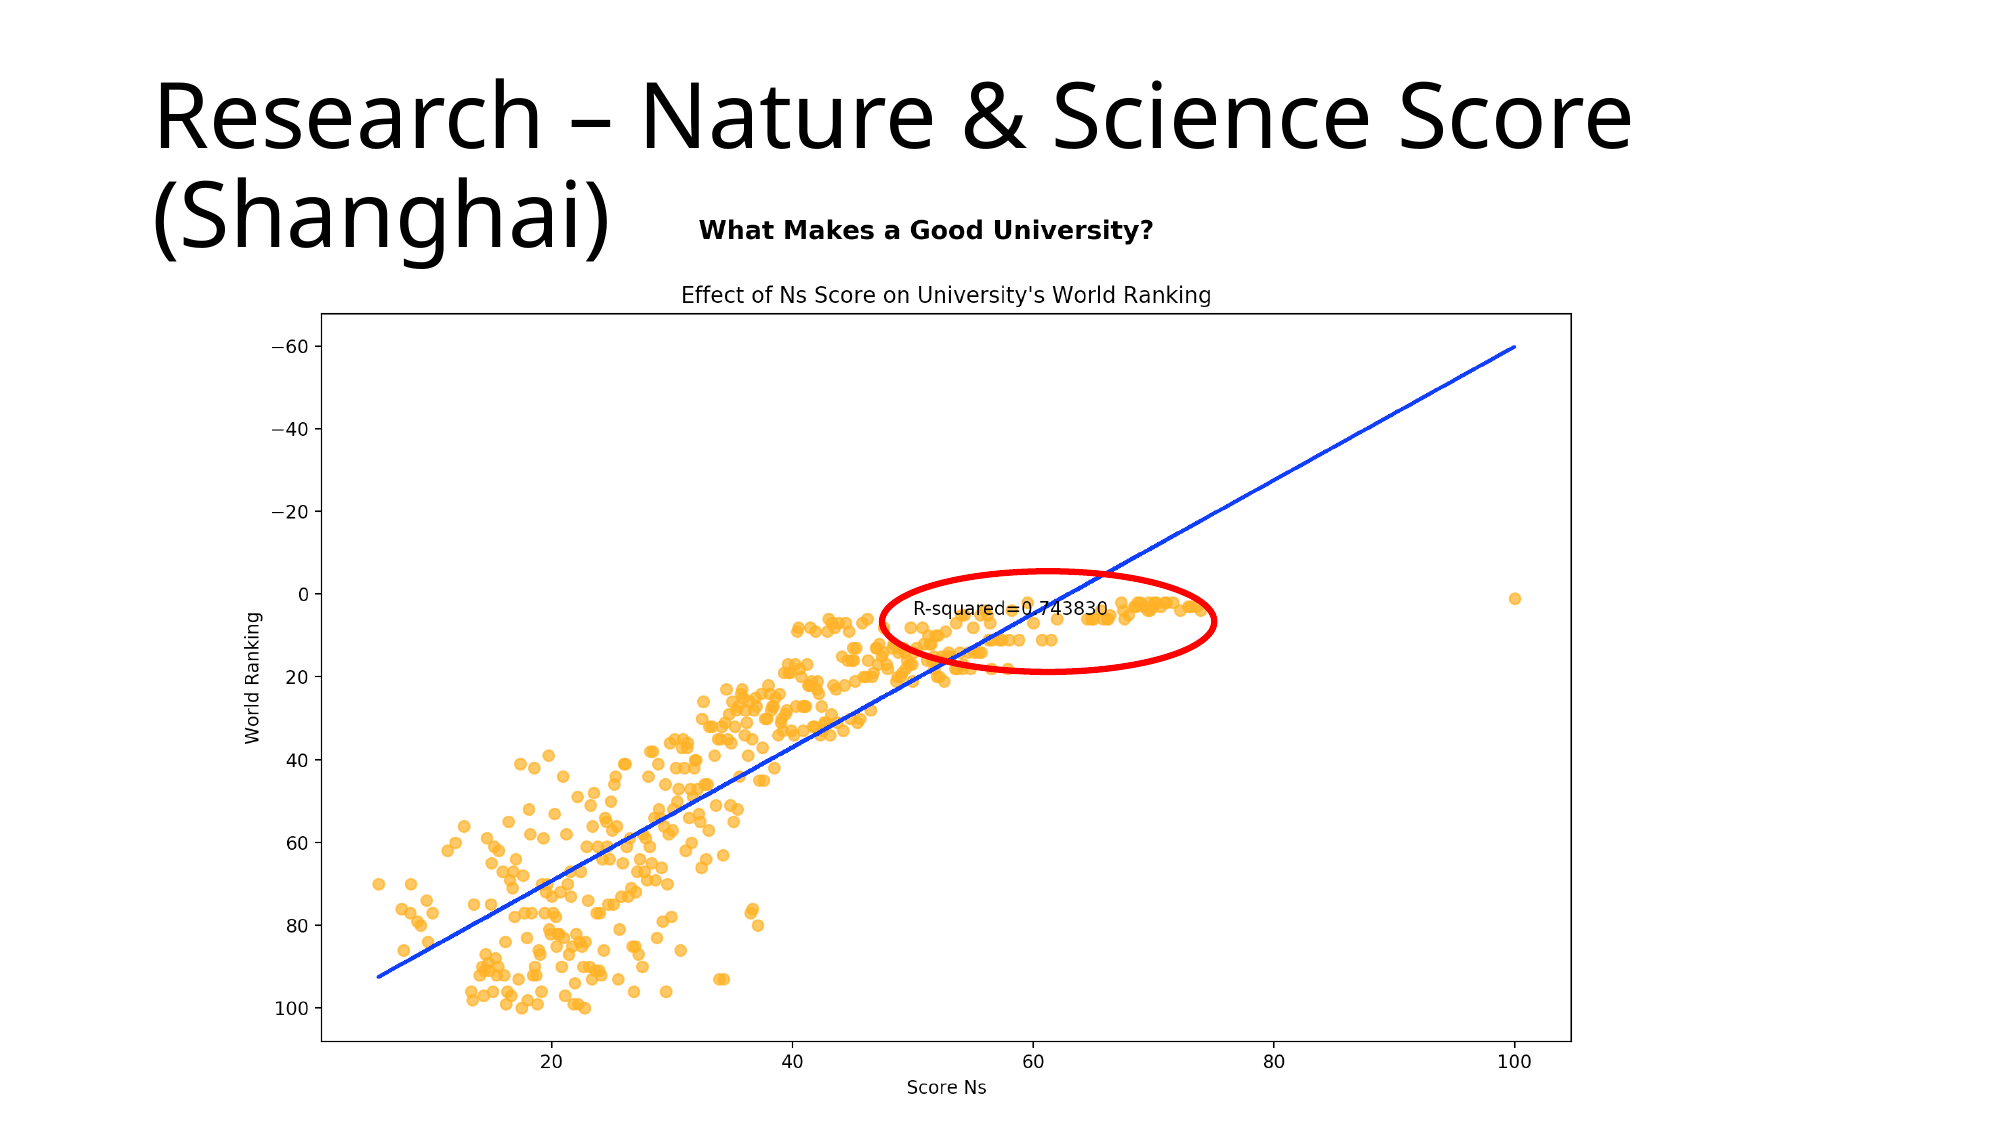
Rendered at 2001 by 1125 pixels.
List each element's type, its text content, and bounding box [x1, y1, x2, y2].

title Research – Nature & Science Score (Shanghai) [137, 59, 1863, 278]
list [205, 204, 1639, 1125]
